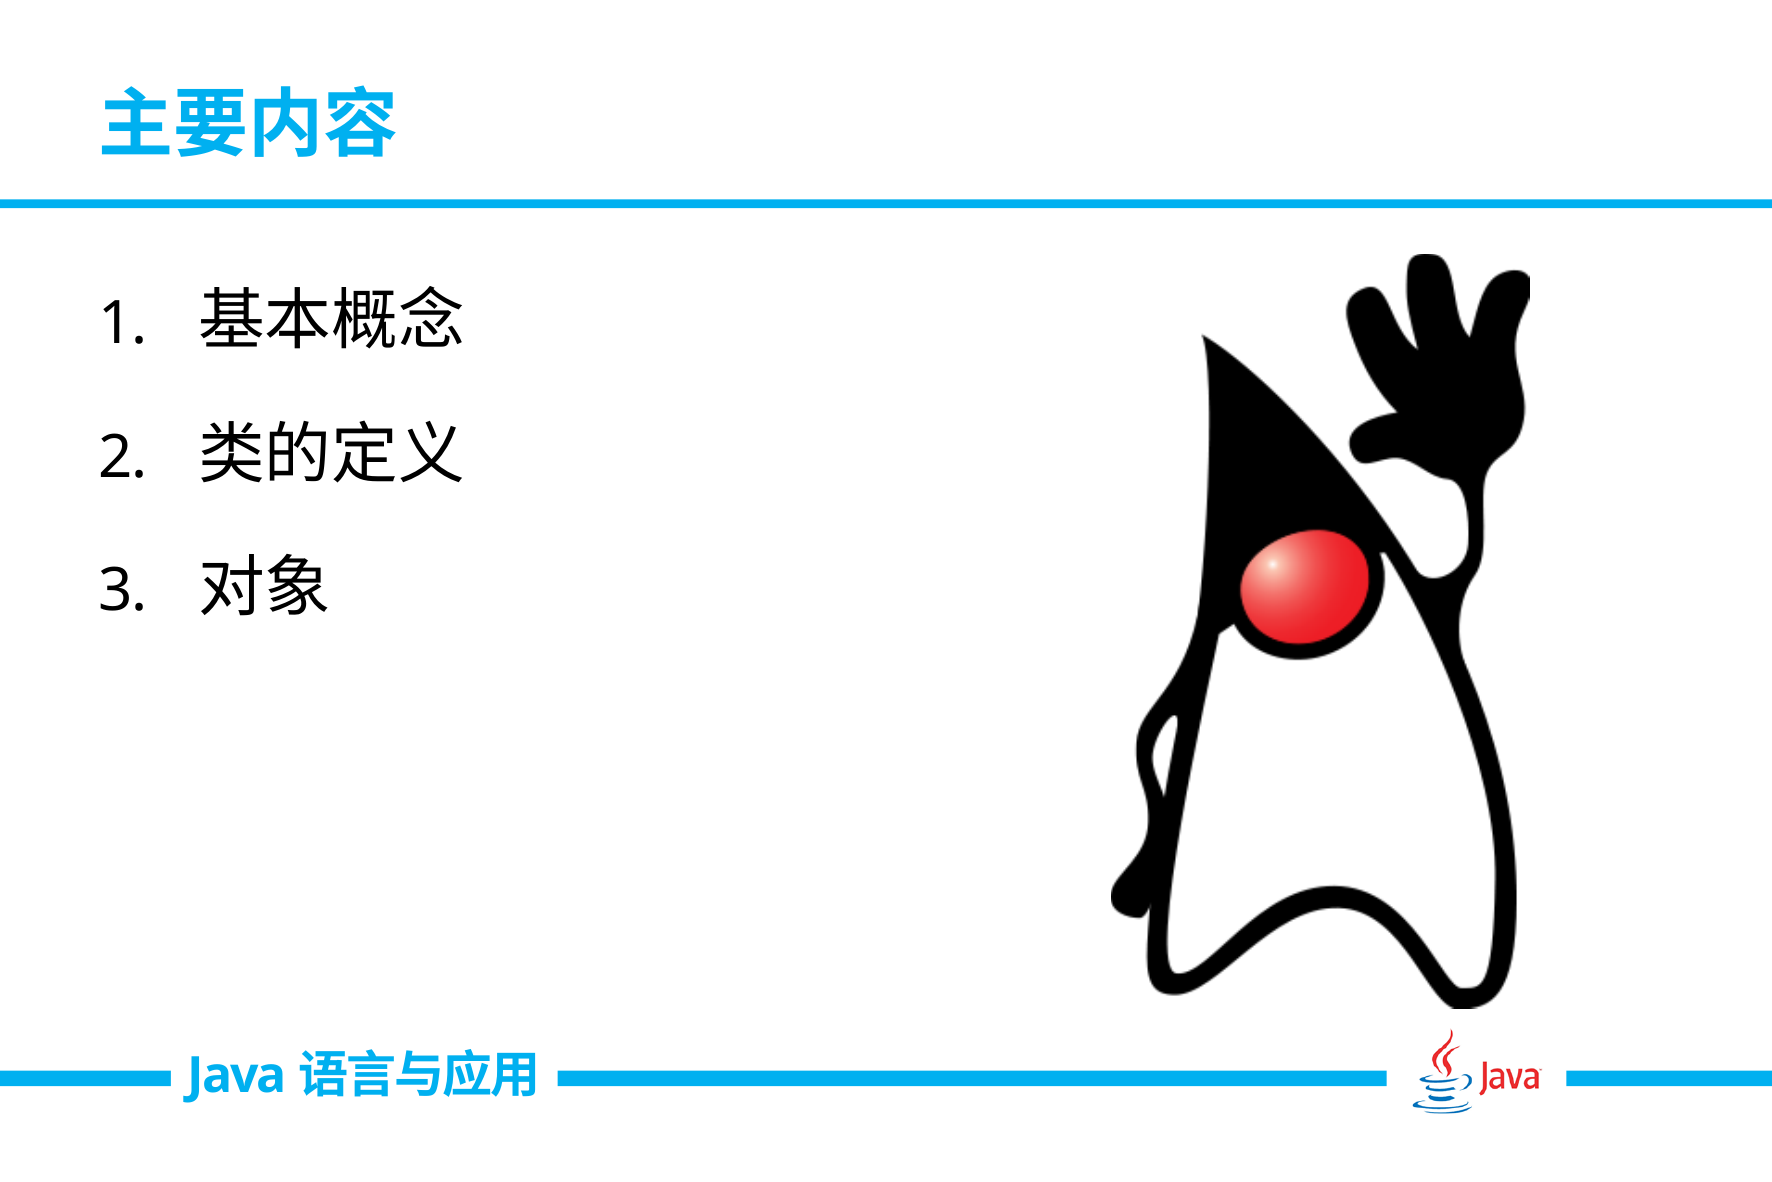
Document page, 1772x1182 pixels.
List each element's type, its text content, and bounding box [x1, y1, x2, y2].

picture [1386, 1019, 1567, 1117]
list 基本概念 类的定义 对象 [80, 228, 1677, 1009]
title 主要内容 [80, 73, 1677, 168]
picture [1110, 254, 1530, 1009]
